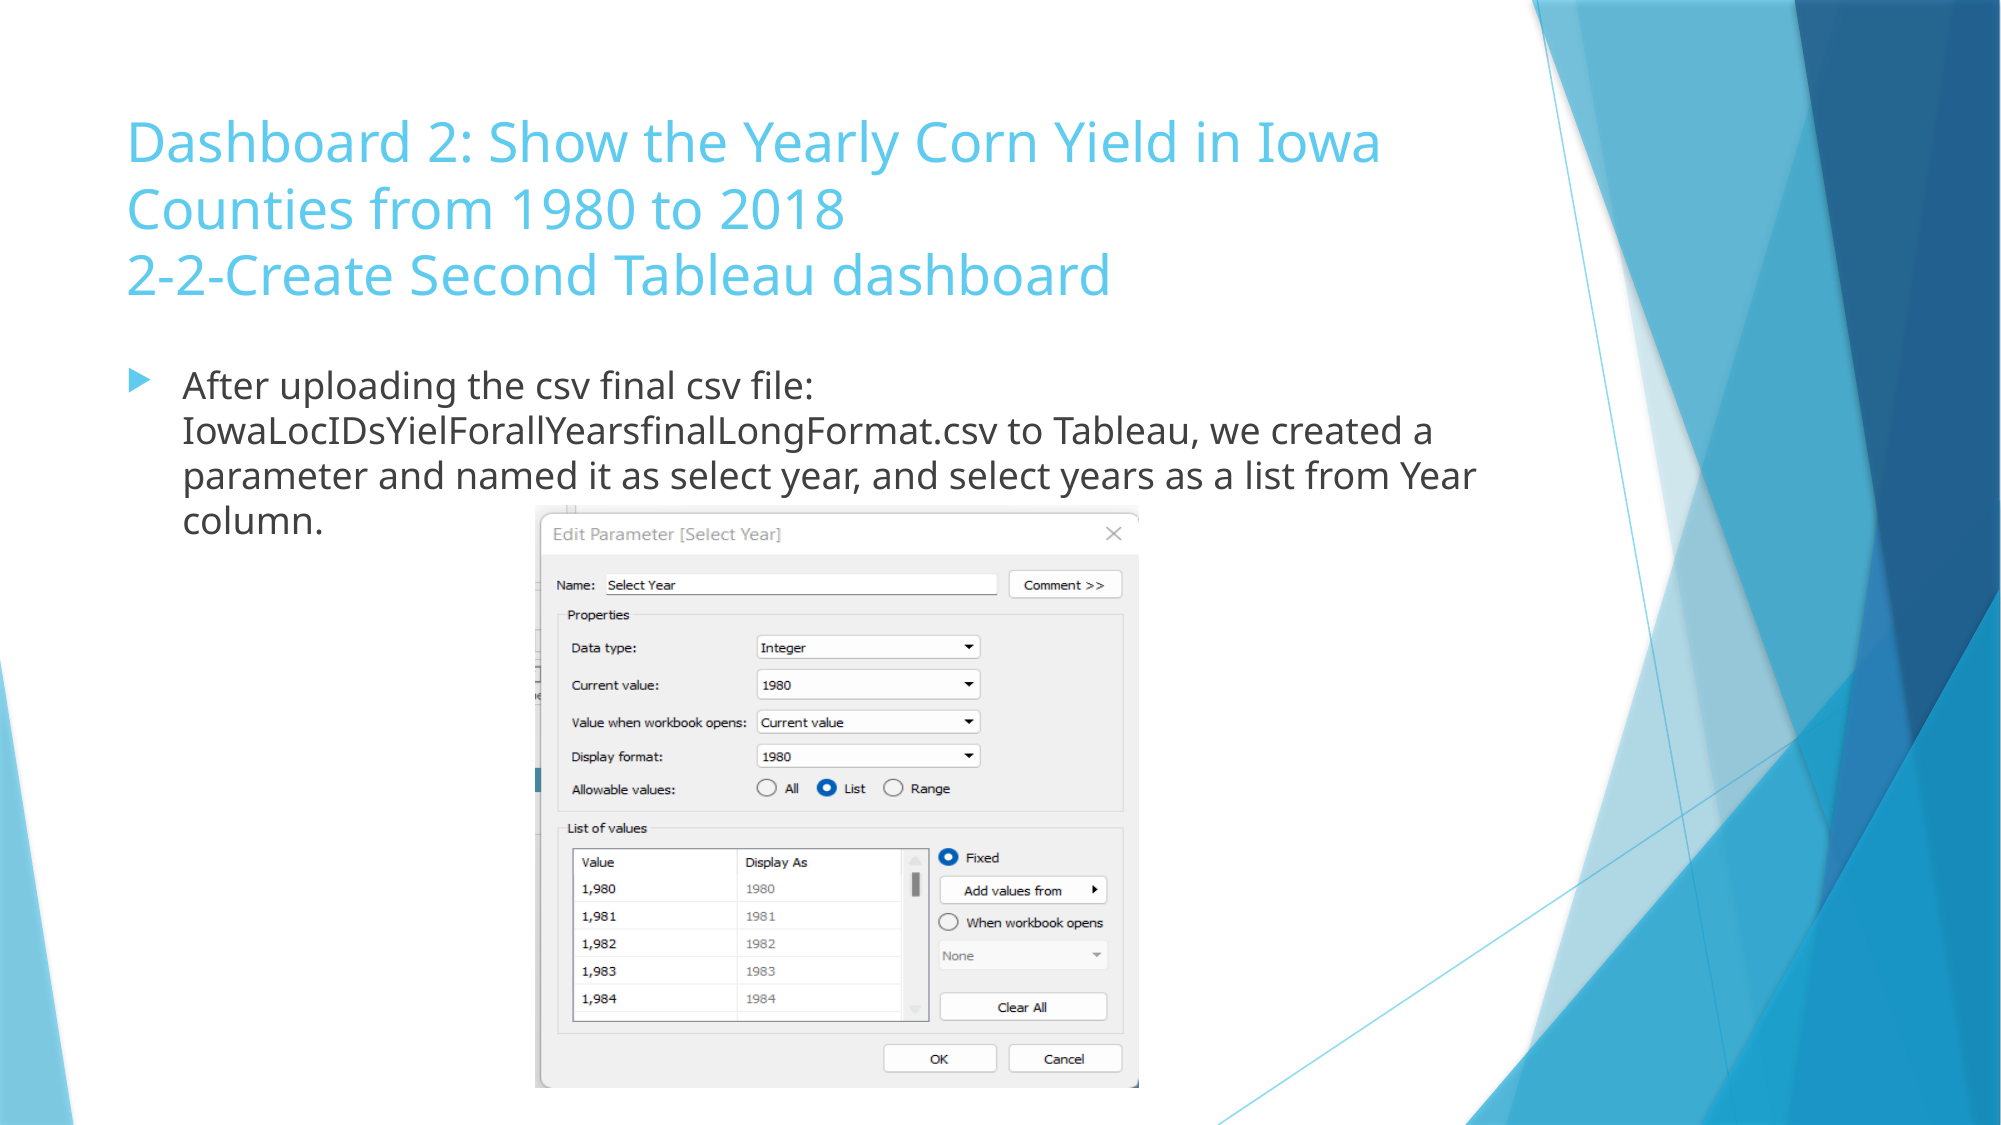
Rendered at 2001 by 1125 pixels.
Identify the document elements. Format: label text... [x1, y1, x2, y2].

title Dashboard 2: Show the Yearly Corn Yield in Iowa Counties from 1980 to 2018 2-2-Create Second Tableau dashboard [111, 99, 1522, 317]
picture [535, 504, 1139, 1089]
list After uploading the csv final csv file: IowaLocIDsYielForallYearsfinalLongFormat.csv to Tableau, we created a parameter and named it as select year, and select years as a list from Year column. [111, 354, 1522, 992]
